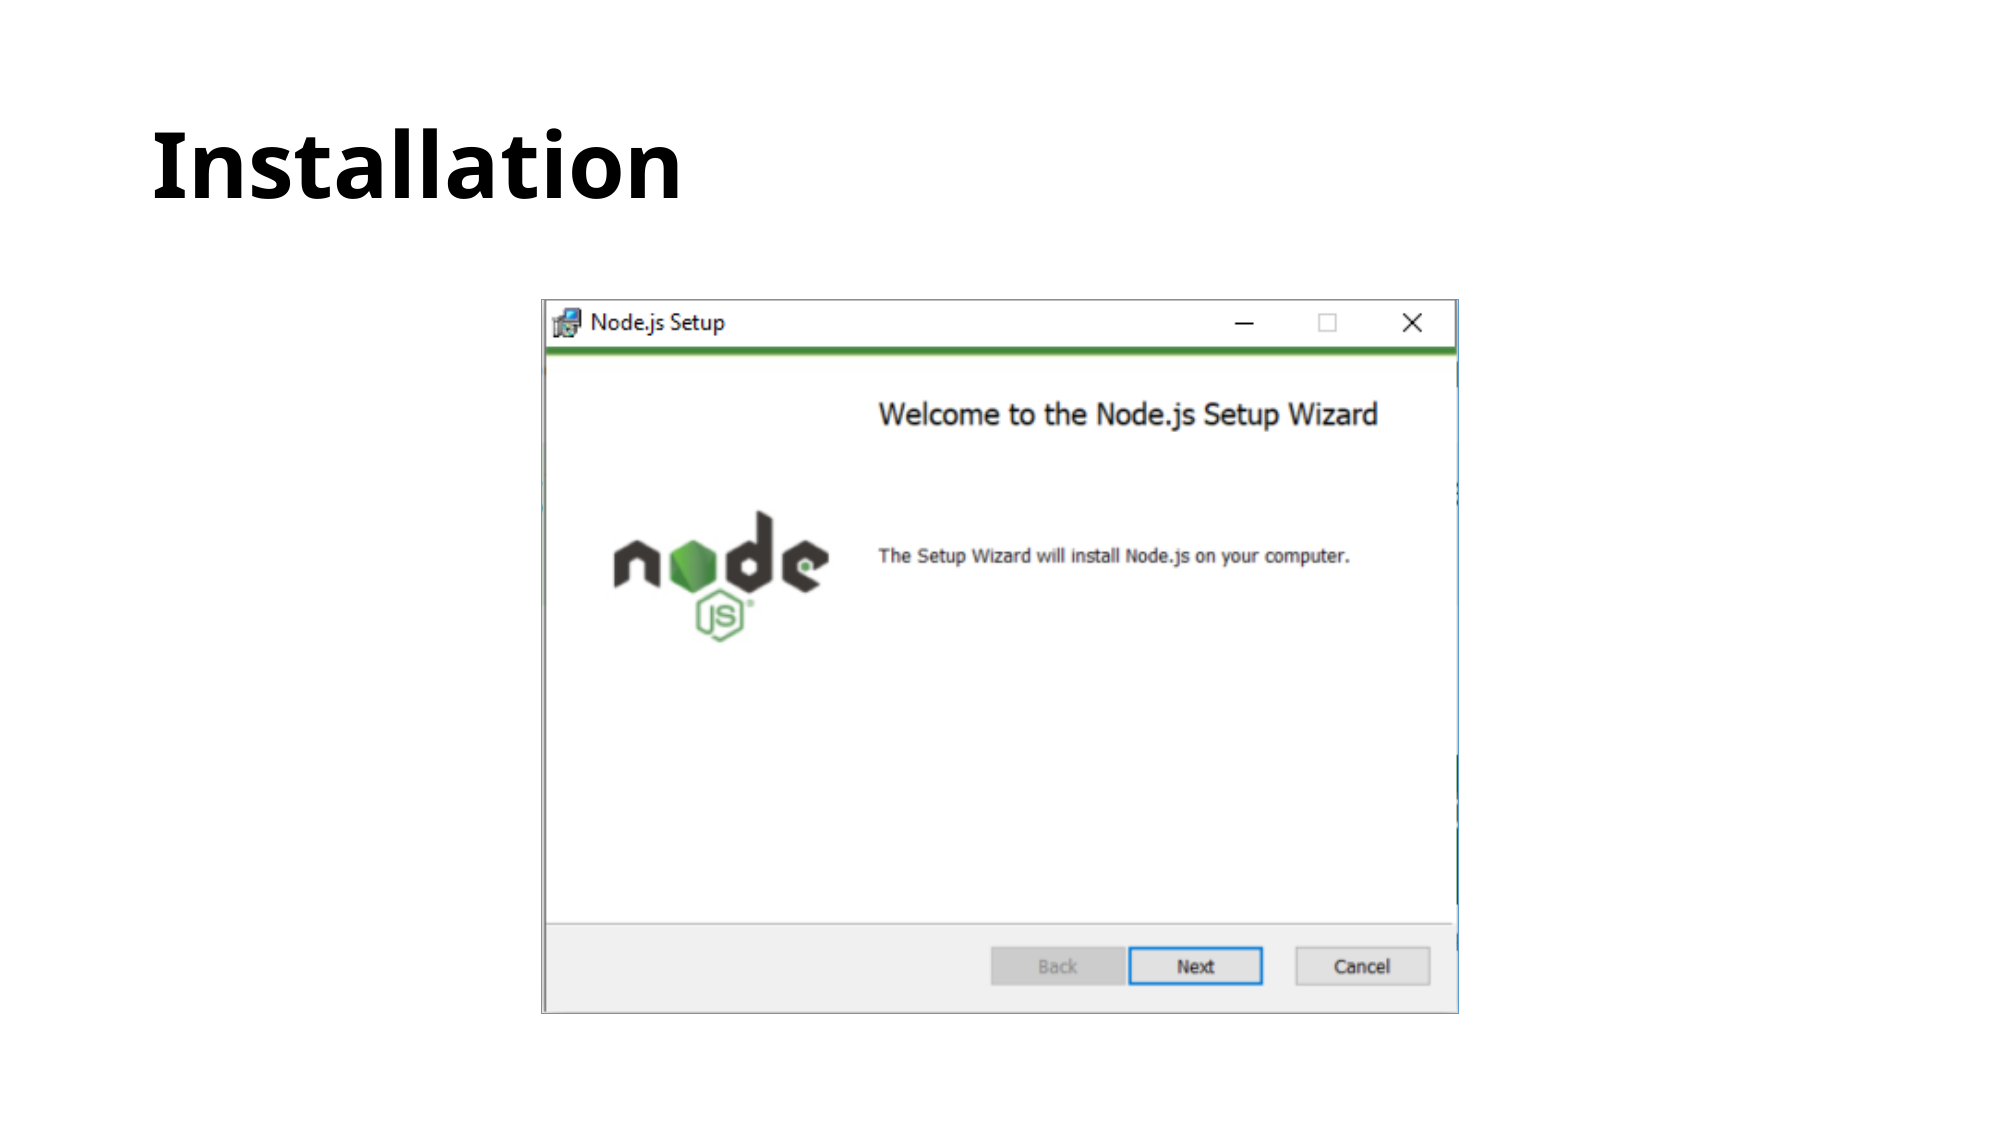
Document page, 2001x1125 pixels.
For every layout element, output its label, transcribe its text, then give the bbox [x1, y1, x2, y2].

title Installation [137, 59, 1863, 278]
picture [541, 299, 1459, 1014]
